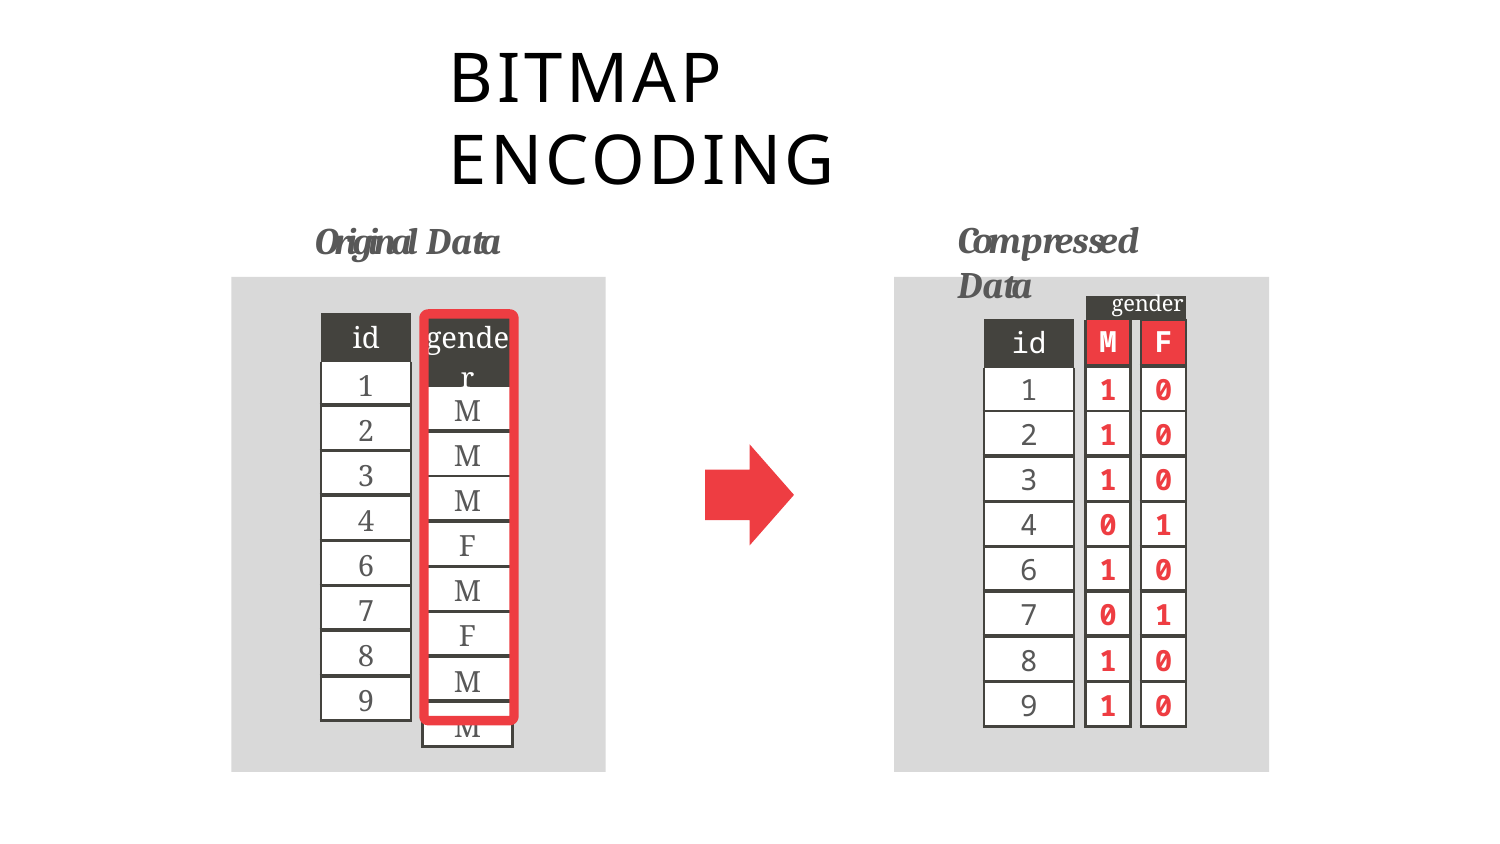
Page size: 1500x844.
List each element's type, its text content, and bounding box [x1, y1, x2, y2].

table_cell 0 [1142, 548, 1185, 589]
table_cell 1 [1087, 458, 1129, 500]
table_cell 6 [985, 548, 1073, 589]
table_cell 8 [322, 632, 410, 674]
table_cell 0 [1142, 638, 1185, 680]
table_cell 0 [1142, 412, 1185, 454]
title BITMAP ENCODING [446, 31, 1047, 199]
table_cell 4 [322, 497, 410, 539]
text_box [231, 276, 606, 772]
table_cell 1 [1142, 503, 1185, 545]
table_cell 1 [1087, 683, 1129, 725]
table_cell 7 [985, 593, 1073, 634]
text_box Compressed Data [942, 208, 1206, 314]
table_cell 1 [985, 368, 1073, 410]
table_cell 0 [1087, 503, 1129, 545]
table_cell [1132, 366, 1140, 726]
table_cell 9 [985, 683, 1073, 725]
table_cell 0 [1142, 368, 1185, 410]
table_cell 1 [1142, 593, 1185, 634]
table_cell F [1142, 321, 1185, 364]
table_cell 3 [985, 458, 1073, 500]
table_cell 8 [985, 638, 1073, 680]
table_cell 4 [985, 503, 1073, 545]
table_cell 6 [322, 542, 410, 584]
table_cell 9 [322, 678, 410, 719]
table_cell 1 [1087, 368, 1129, 410]
table_cell 0 [1087, 593, 1129, 634]
table_header id [984, 319, 1074, 368]
table_cell 0 [1142, 458, 1185, 500]
table_cell M [424, 720, 511, 745]
table_cell 0 [1142, 683, 1185, 725]
table_cell 1 [322, 362, 410, 403]
table_cell 1 [1087, 548, 1129, 589]
table_header gender [1086, 314, 1186, 320]
table_cell [1132, 320, 1140, 366]
table_cell 2 [322, 407, 410, 449]
table_cell 3 [322, 452, 410, 493]
table_cell 2 [985, 412, 1073, 454]
table_cell 7 [322, 587, 410, 628]
table_cell 1 [1087, 412, 1129, 454]
text_box [705, 444, 794, 546]
text_box [423, 313, 514, 721]
text_box Original Data [300, 209, 563, 269]
table_header id [321, 313, 411, 362]
table_cell M [1087, 320, 1129, 364]
table_cell 1 [1087, 638, 1129, 680]
text_box [894, 276, 1270, 772]
